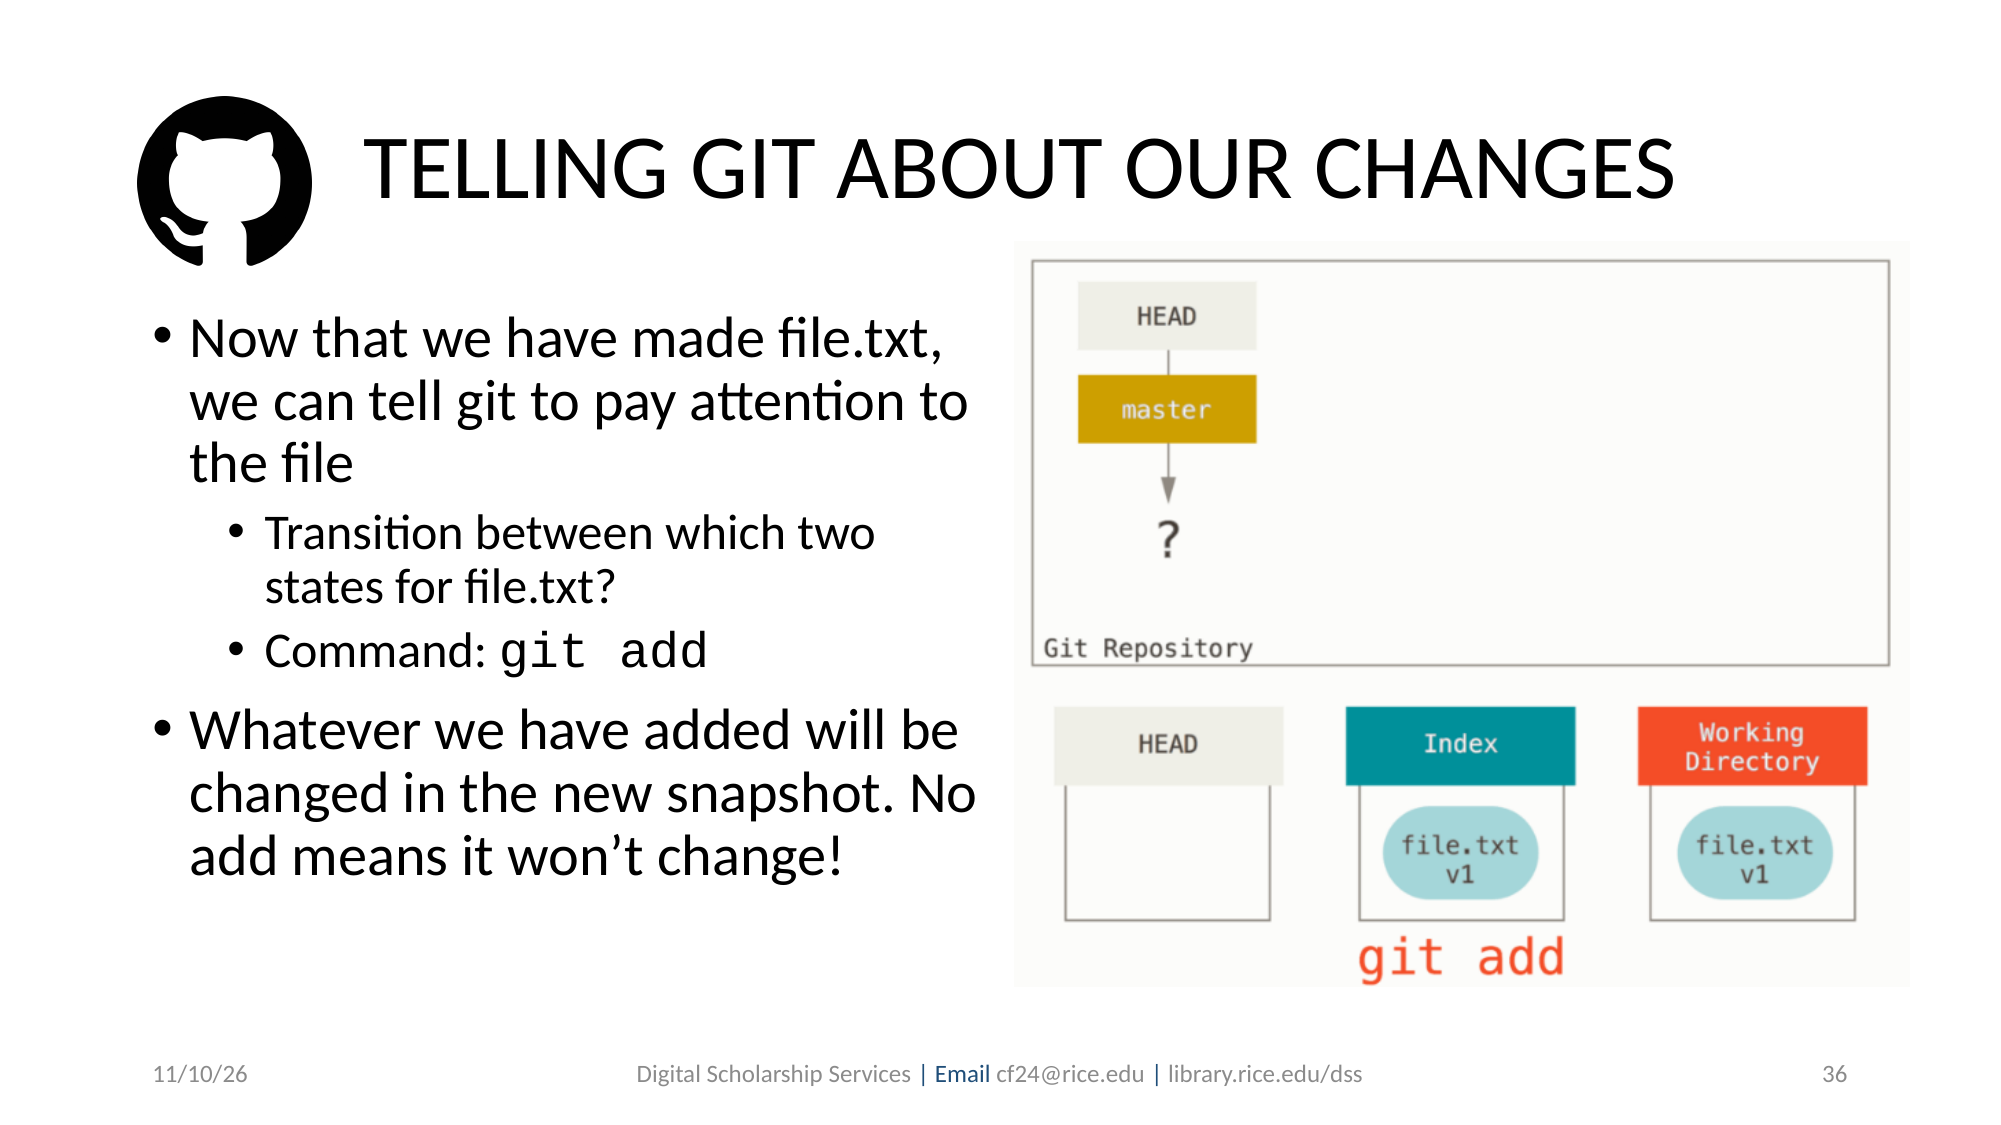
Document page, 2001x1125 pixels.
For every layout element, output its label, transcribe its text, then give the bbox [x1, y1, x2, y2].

text_box 6/18/2019 [137, 1042, 587, 1103]
picture [1014, 241, 1910, 988]
text_box Digital Scholarship Services | Email cf24@rice.edu | library.rice.edu/dss [587, 1042, 1412, 1103]
text_box TELLING GIT ABOUT OUR CHANGES [348, 59, 1863, 278]
text_box Now that we have made file.txt, we can tell git to pay attention to the file Transition between which two states for file.txt? Command: git add Whatever we have added will be changed in the new snapshot. No add means it won’t change! [137, 299, 1006, 1014]
text_box 36 [1412, 1042, 1863, 1103]
picture [137, 96, 312, 270]
